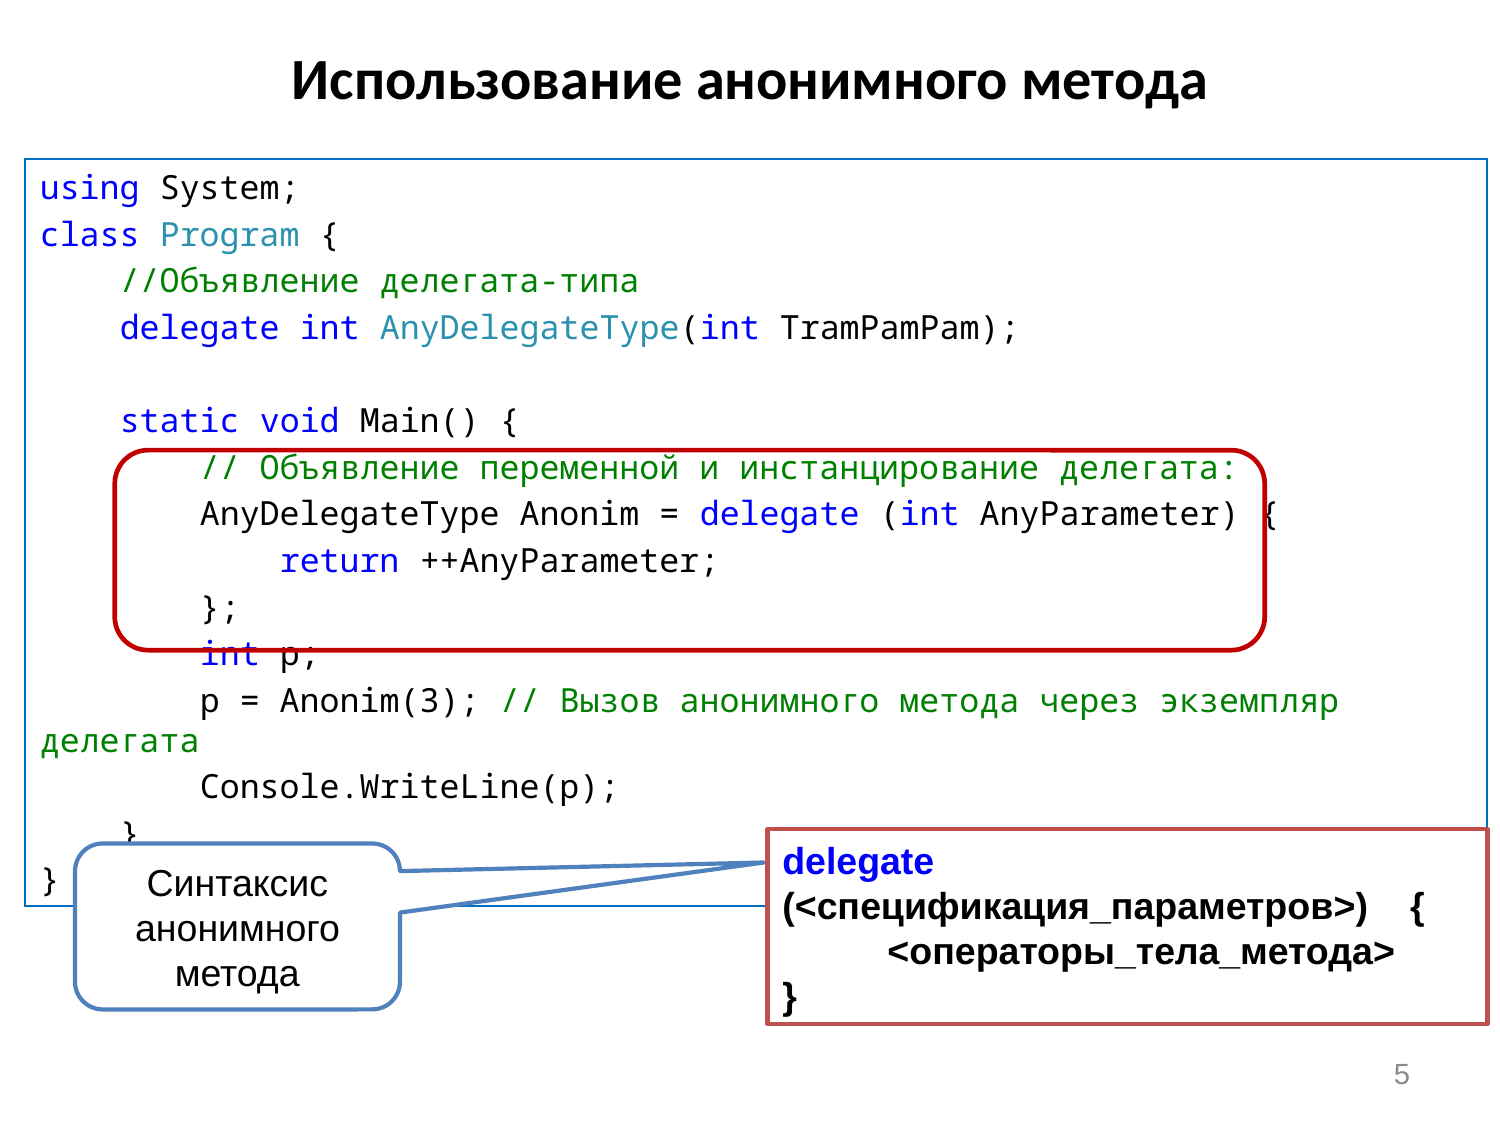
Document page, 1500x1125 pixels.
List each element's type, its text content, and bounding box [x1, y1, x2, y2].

slide_number 5 [1074, 1042, 1425, 1103]
text_box using System; class Program { //Объявление делегата-типа delegate int AnyDelegateType(int TramPamPam); static void Main() { // Объявление переменной и инстанцирование делегата: AnyDelegateType Anonim = delegate (int AnyParameter) { return ++AnyParameter; }; int p; p = Anonim(3); // Вызов анонимного метода через экземпляр делегата Console.WriteLine(p); } } [24, 159, 1488, 906]
text_box Синтаксис анонимного метода [72, 841, 766, 1012]
title Использование анонимного метода [75, 0, 1425, 154]
text_box delegate (<спецификация_параметров>) { <операторы_тела_метода> } [765, 827, 1490, 1026]
text_box [114, 450, 1265, 651]
